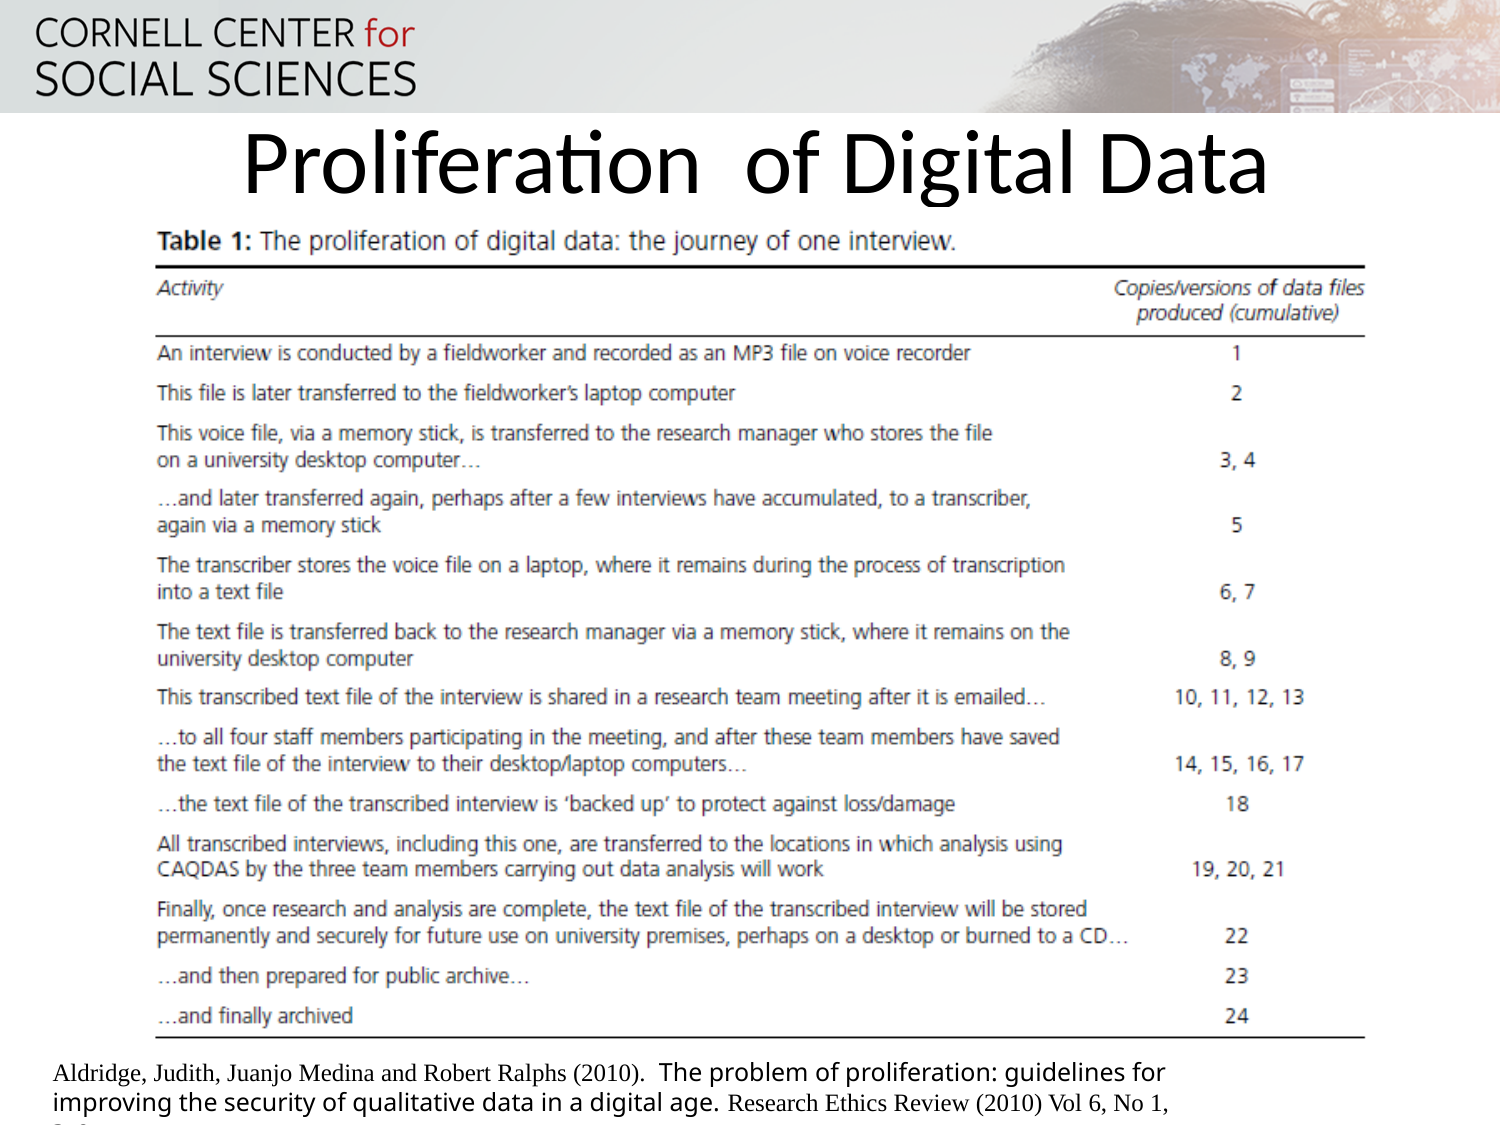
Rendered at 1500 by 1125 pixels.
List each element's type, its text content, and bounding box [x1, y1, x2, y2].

title Proliferation of Digital Data [38, 63, 1477, 251]
picture [94, 207, 1406, 1075]
text_box Aldridge, Judith, Juanjo Medina and Robert Ralphs (2010). The problem of proliferation: guidelines for improving the security of qualitative data in a digital age. Research Ethics Review (2010) Vol 6, No 1, 3–9 [37, 1049, 1213, 1125]
picture [0, 0, 1500, 113]
